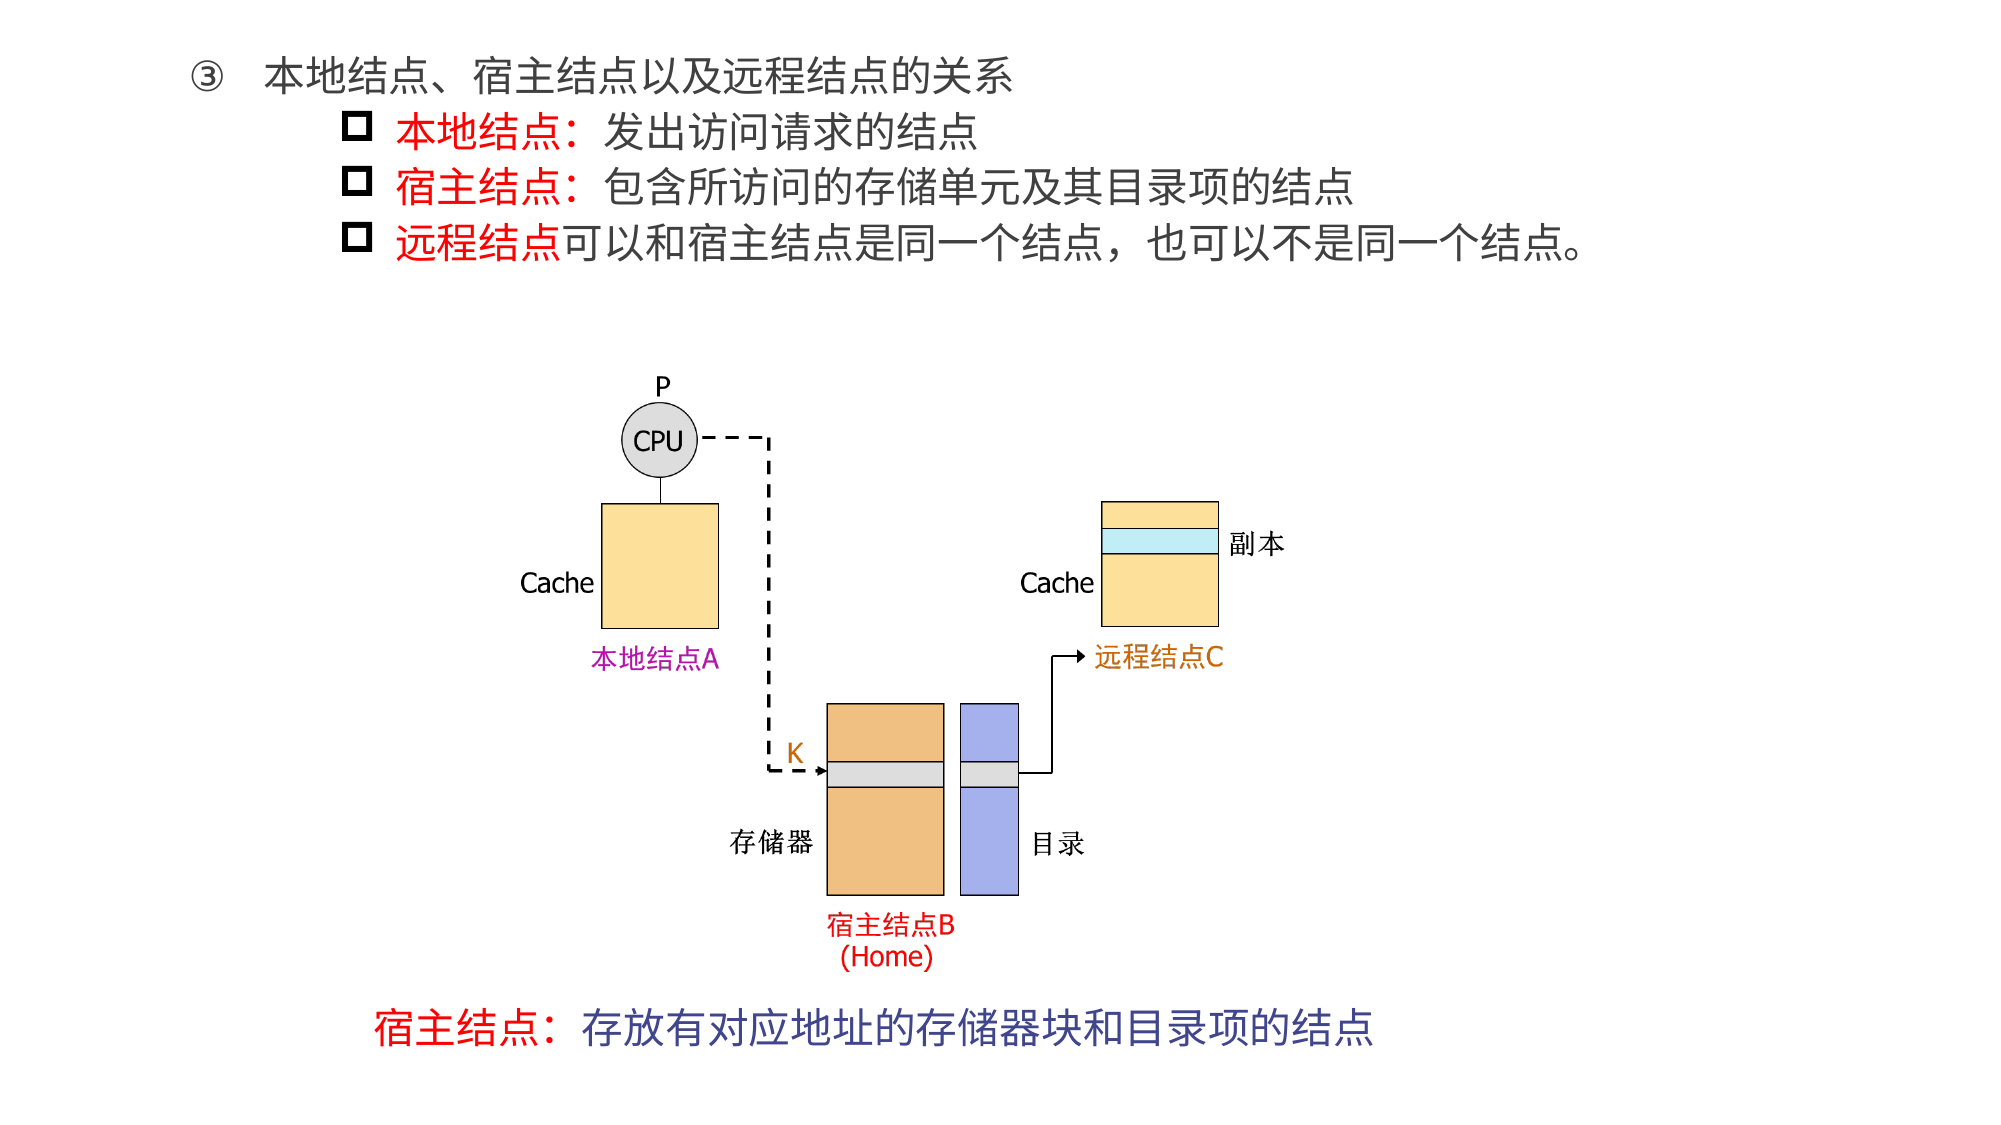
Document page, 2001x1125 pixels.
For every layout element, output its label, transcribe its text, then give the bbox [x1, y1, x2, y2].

list 本地结点、宿主结点以及远程结点的关系 本地结点：发出访问请求的结点 宿主结点：包含所访问的存储单元及其目录项的结点 远程结点可以和宿主结点是同一个结点，也可以不是同一个结点。 [173, 48, 1804, 397]
text_box 宿主结点：存放有对应地址的存储器块和目录项的结点 [358, 1004, 1619, 1060]
picture [503, 360, 1318, 989]
